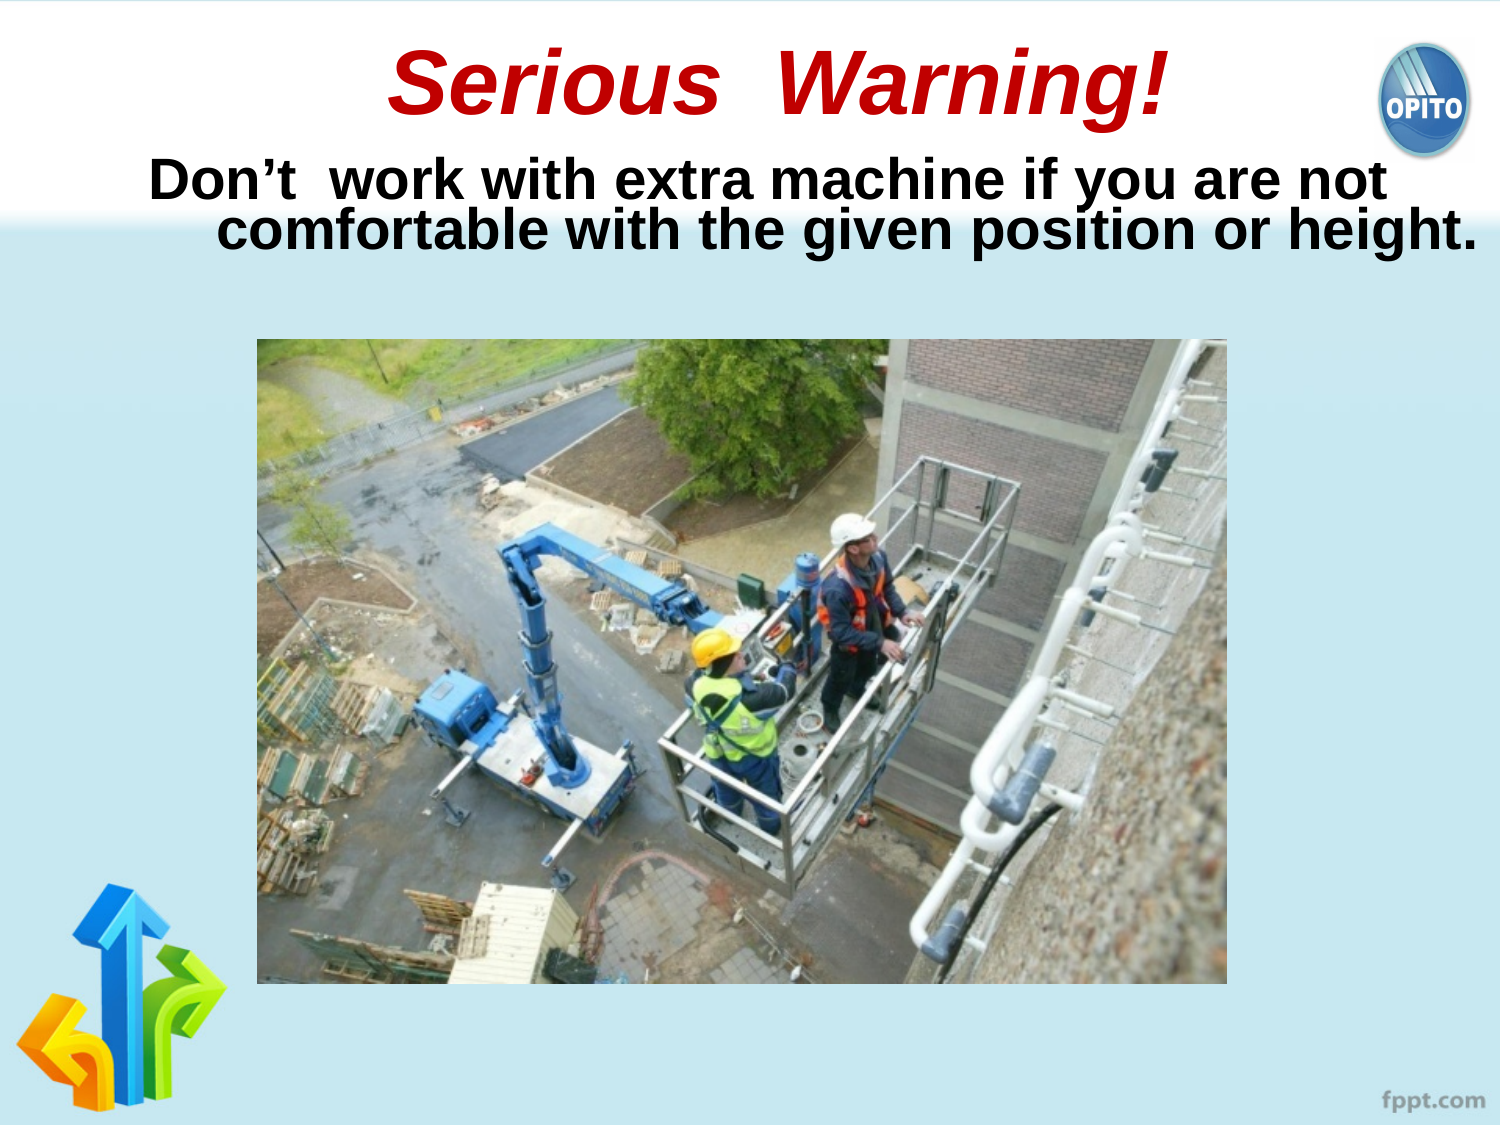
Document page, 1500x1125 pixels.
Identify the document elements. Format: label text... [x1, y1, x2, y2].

title Serious Warning! [58, 34, 1500, 122]
text_box Don’t work with extra machine if you are not comfortable with the given position or height. [117, 93, 1500, 622]
picture [1374, 37, 1476, 163]
picture [0, 0, 1500, 1125]
